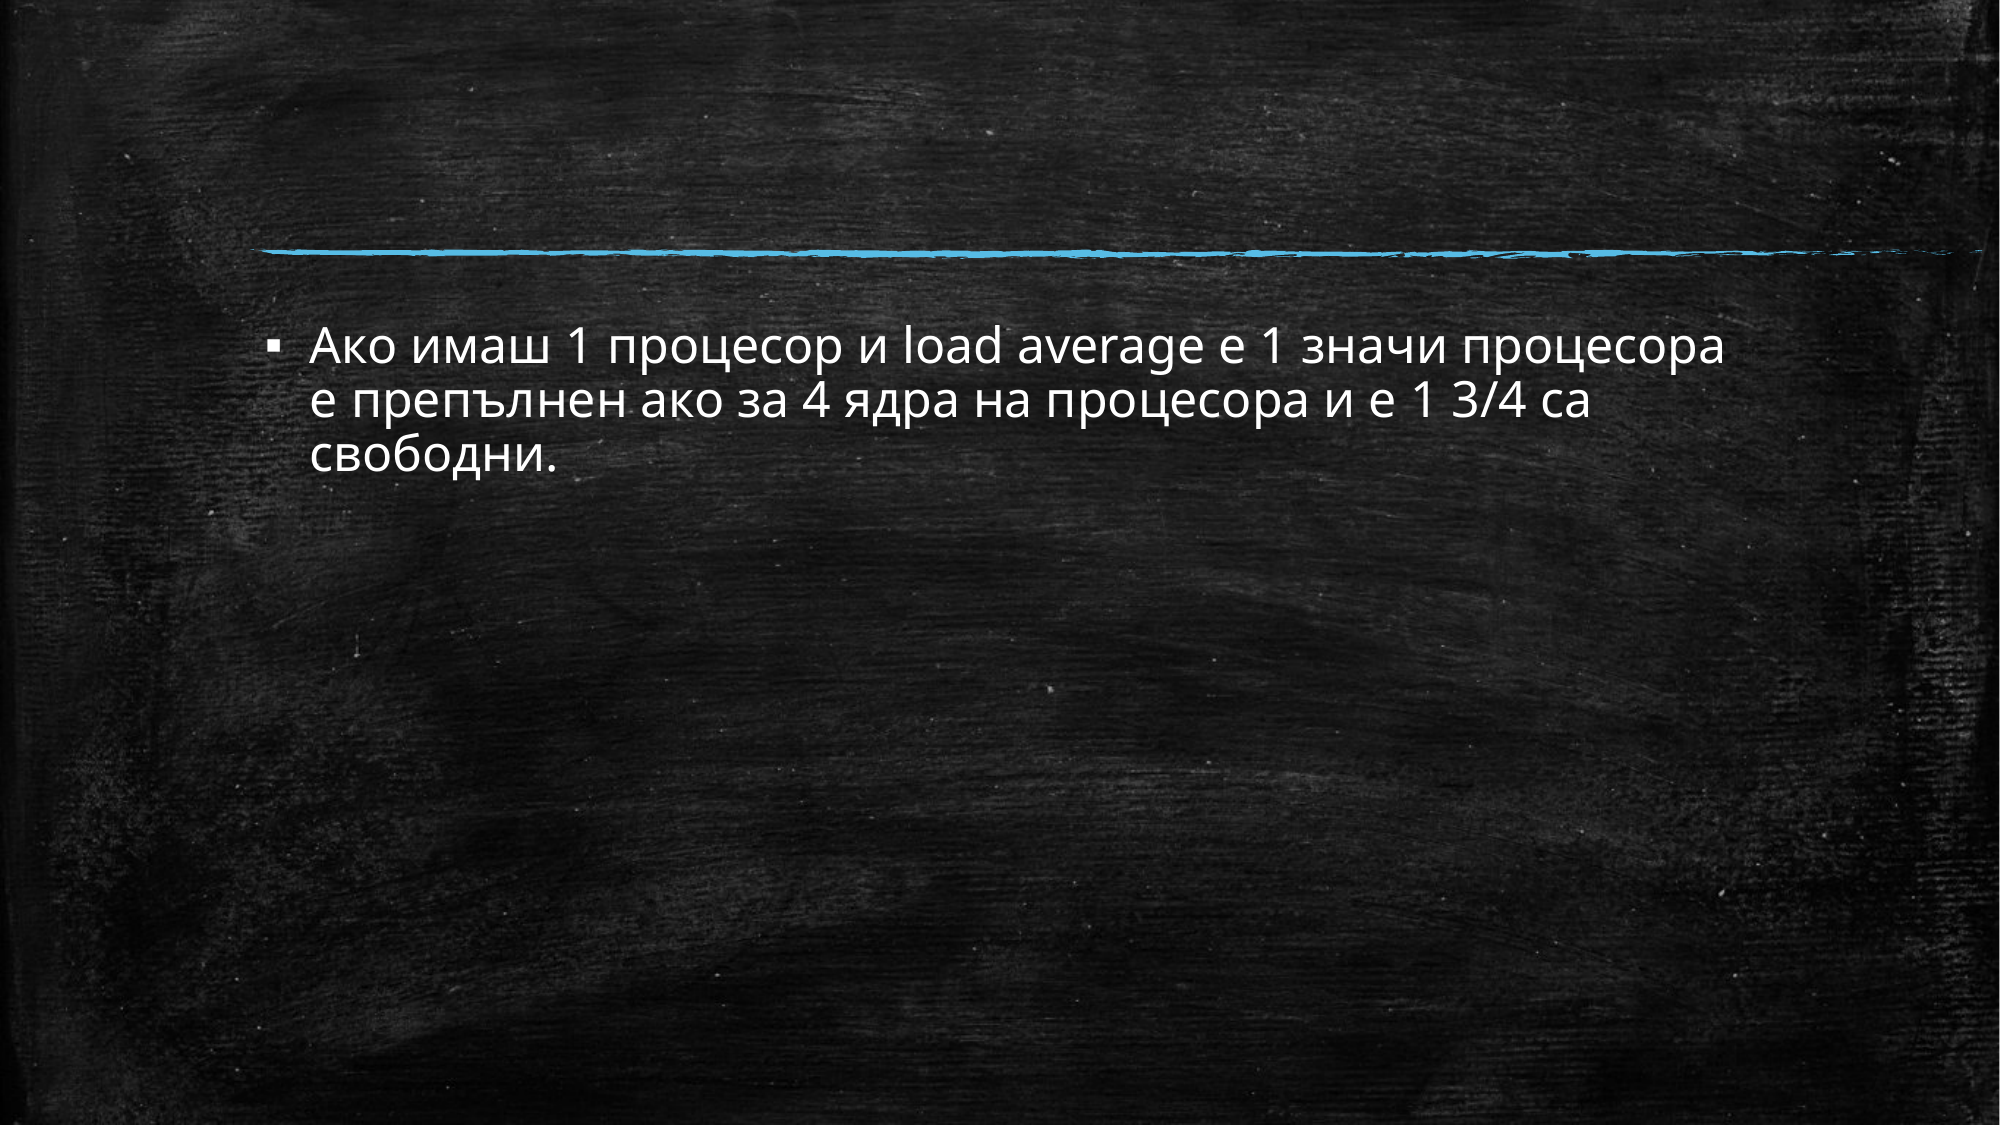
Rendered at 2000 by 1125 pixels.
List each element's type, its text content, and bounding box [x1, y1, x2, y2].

list Ако имаш 1 процесор и load average е 1 значи процесора е препълнен ако за 4 ядра на процесора и е 1 3/4 са свободни. [249, 312, 1750, 1013]
